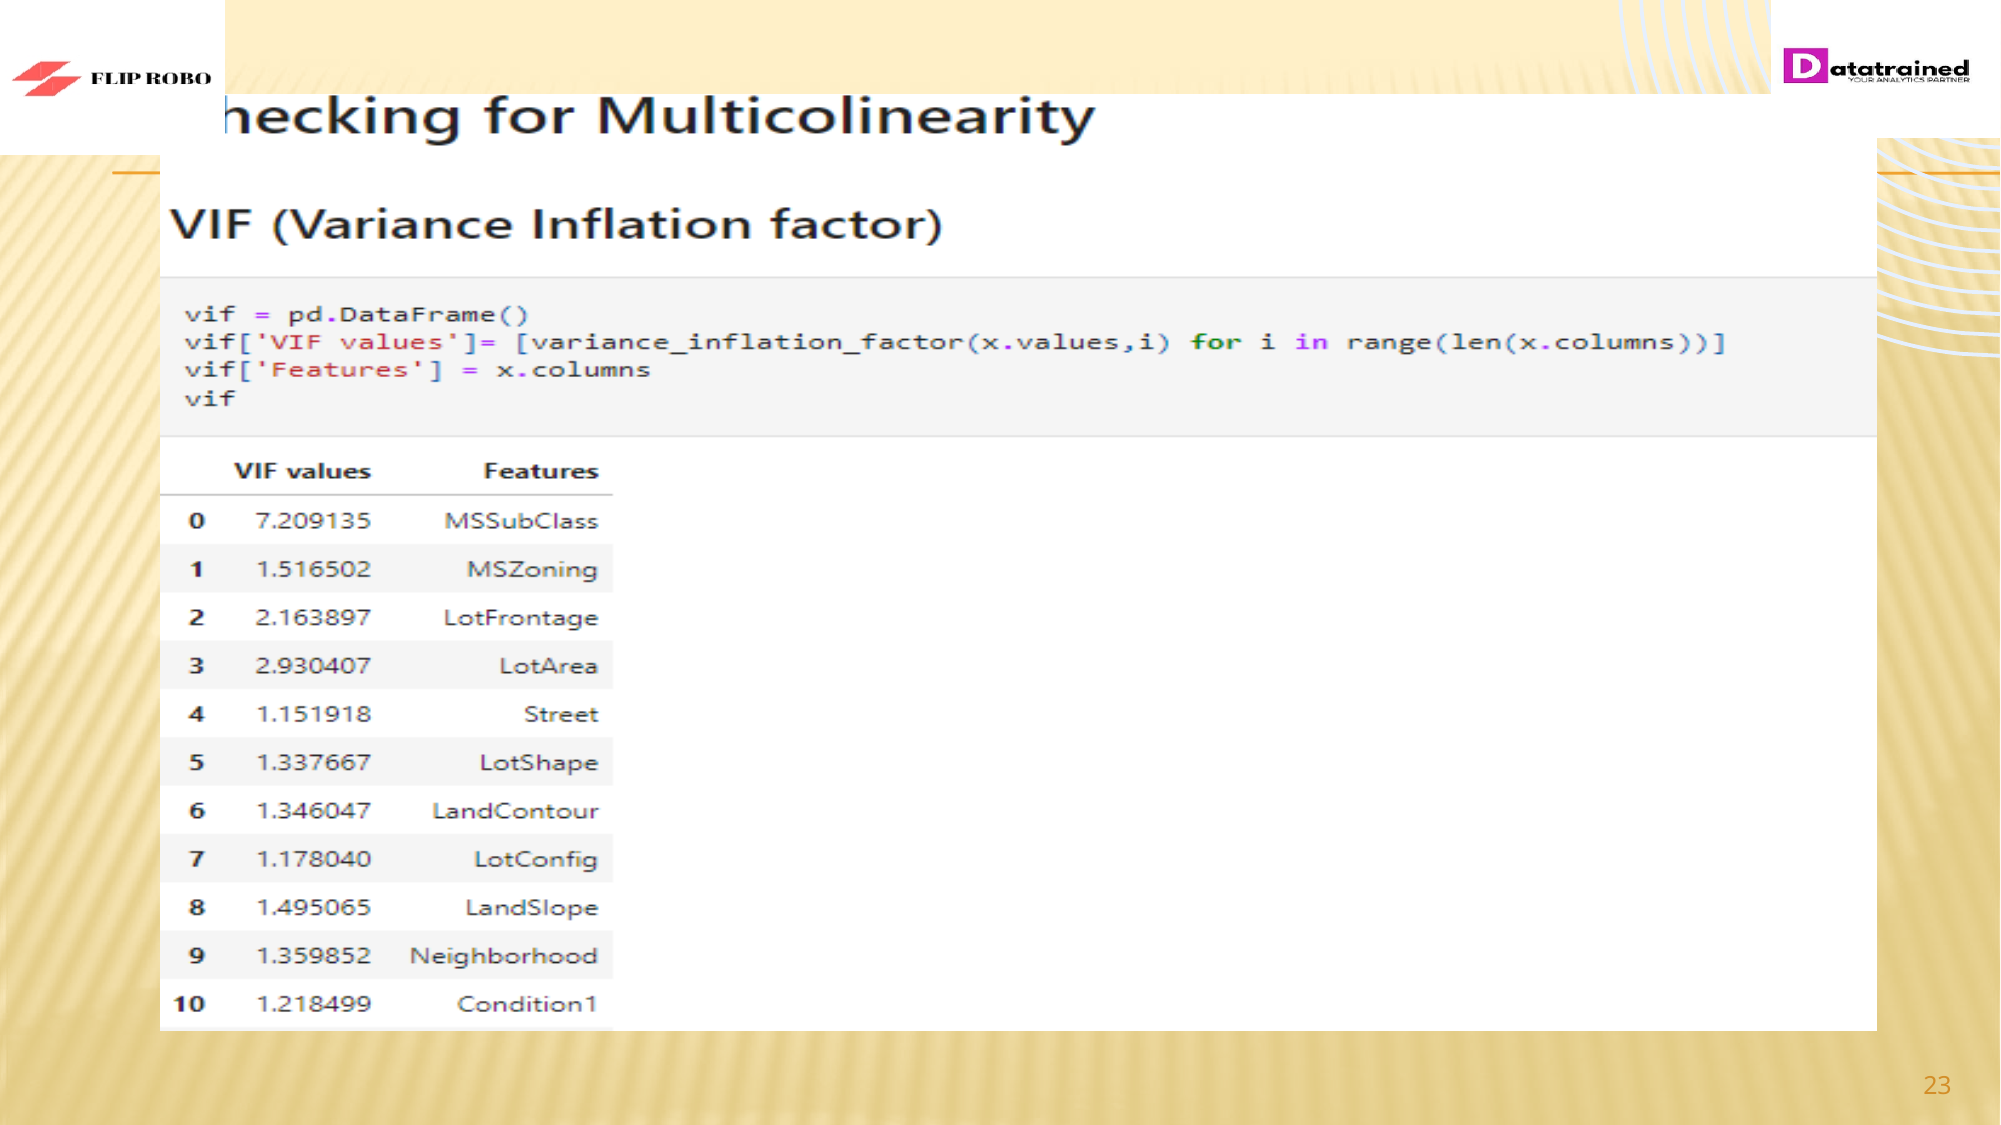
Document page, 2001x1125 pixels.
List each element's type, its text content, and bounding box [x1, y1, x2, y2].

picture [1771, 0, 2000, 138]
picture [0, 0, 1877, 1031]
slide_number 23 [1800, 1062, 1967, 1103]
